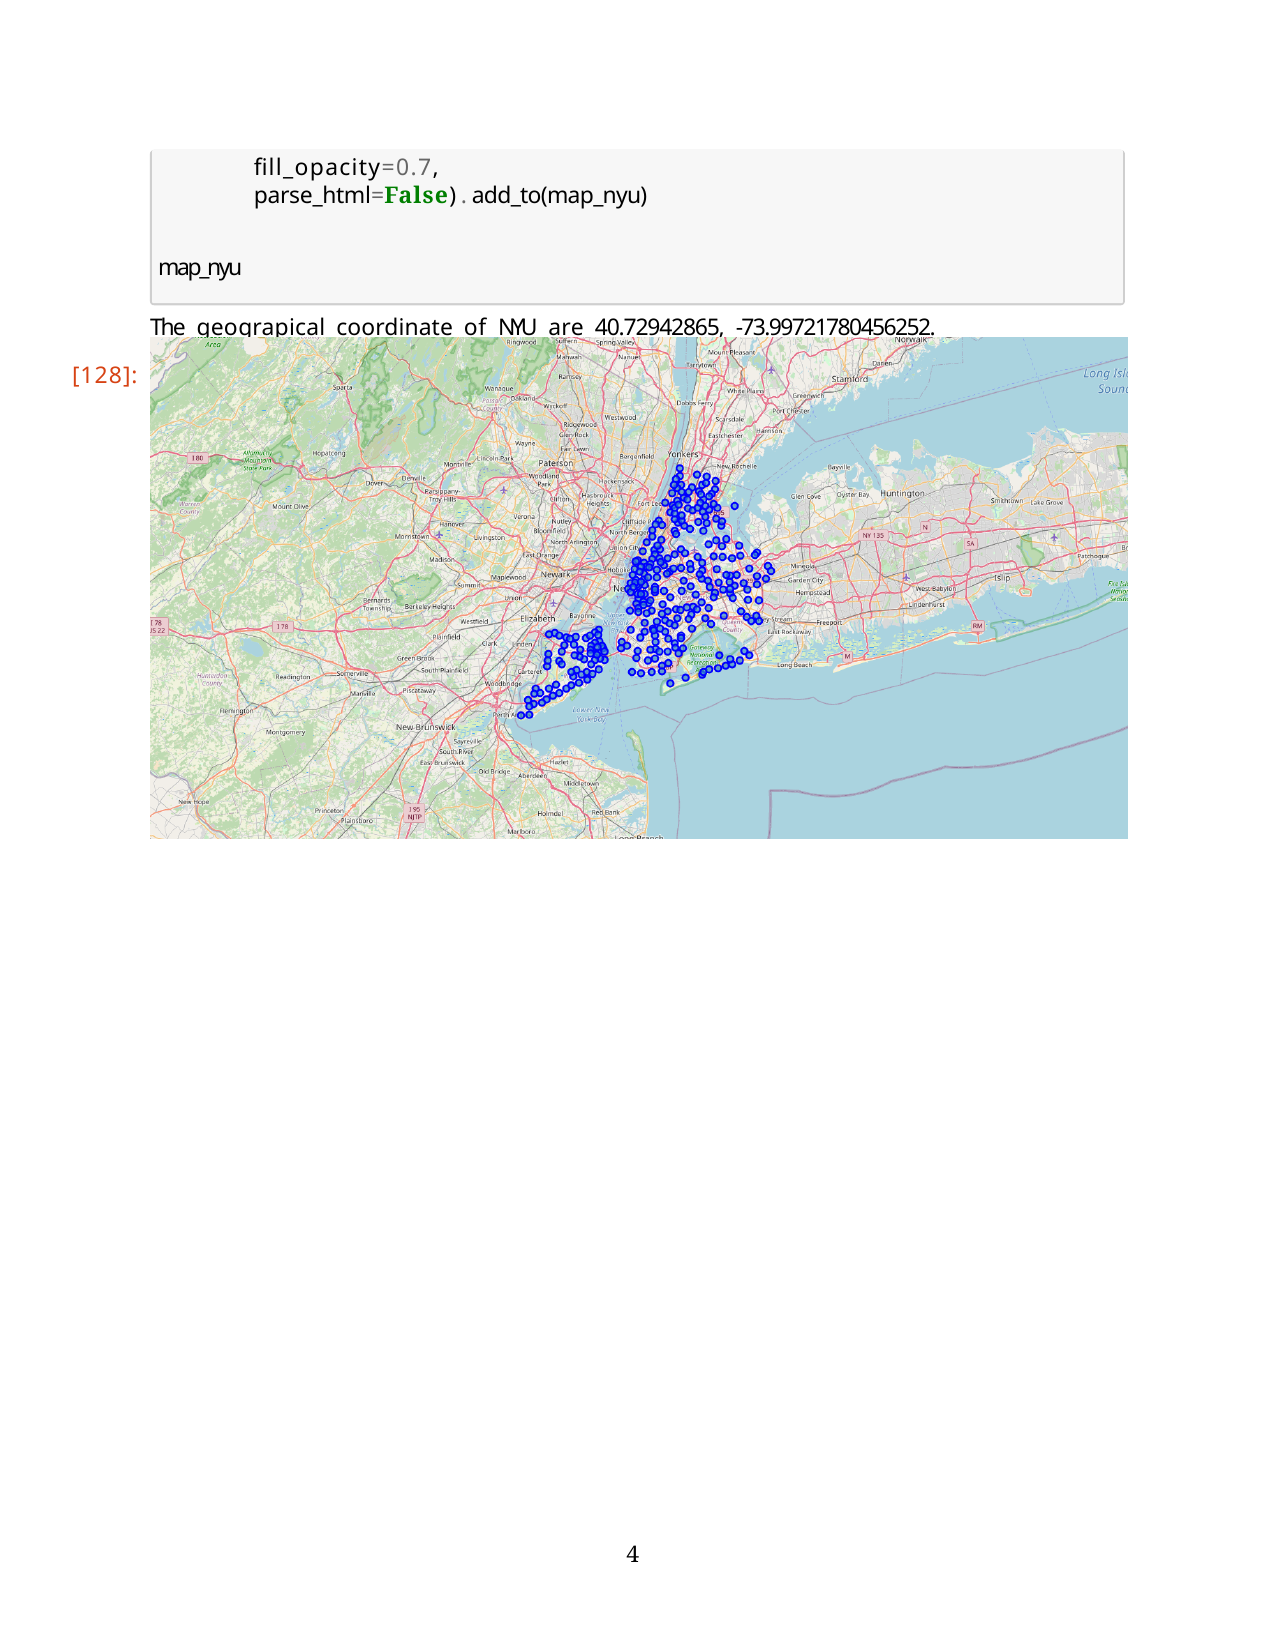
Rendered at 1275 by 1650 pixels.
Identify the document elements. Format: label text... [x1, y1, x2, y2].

slide_number 4 [619, 1534, 656, 1650]
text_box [149, 149, 1126, 306]
picture [149, 337, 1128, 839]
text_box The geograpical coordinate of NYU are 40.72942865, -73.99721780456252. [128]: <folium.folium.Map at 0x7fb46572d208> [70, 310, 988, 388]
